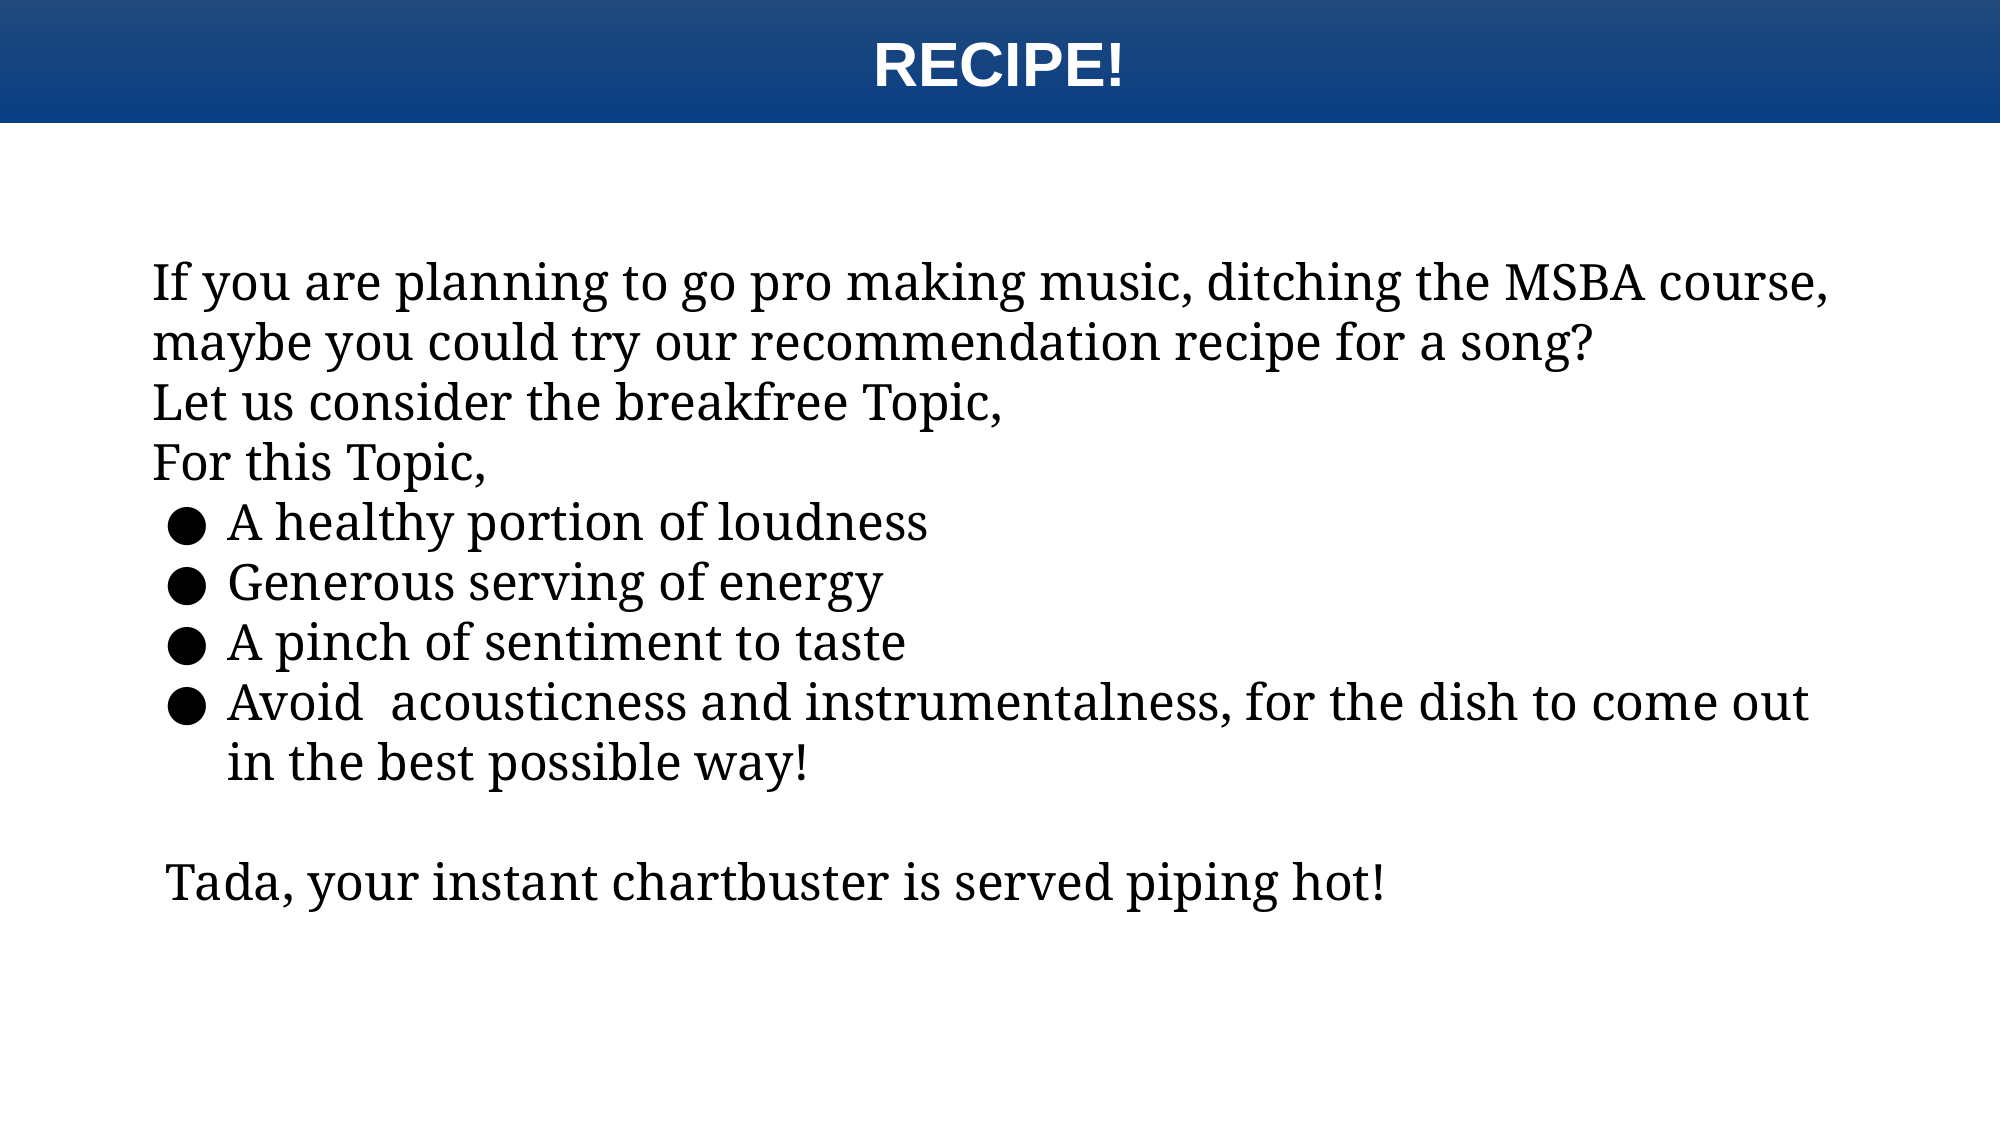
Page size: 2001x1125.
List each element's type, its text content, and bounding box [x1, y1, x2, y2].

text_box If you are planning to go pro making music, ditching the MSBA course, maybe you could try our recommendation recipe for a song? Let us consider the breakfree Topic, For this Topic, A healthy portion of loudness Generous serving of energy A pinch of sentiment to taste Avoid acousticness and instrumentalness, for the dish to come out in the best possible way! Tada, your instant chartbuster is served piping hot! [137, 235, 1871, 1025]
text_box RECIPE! [0, 0, 2000, 123]
